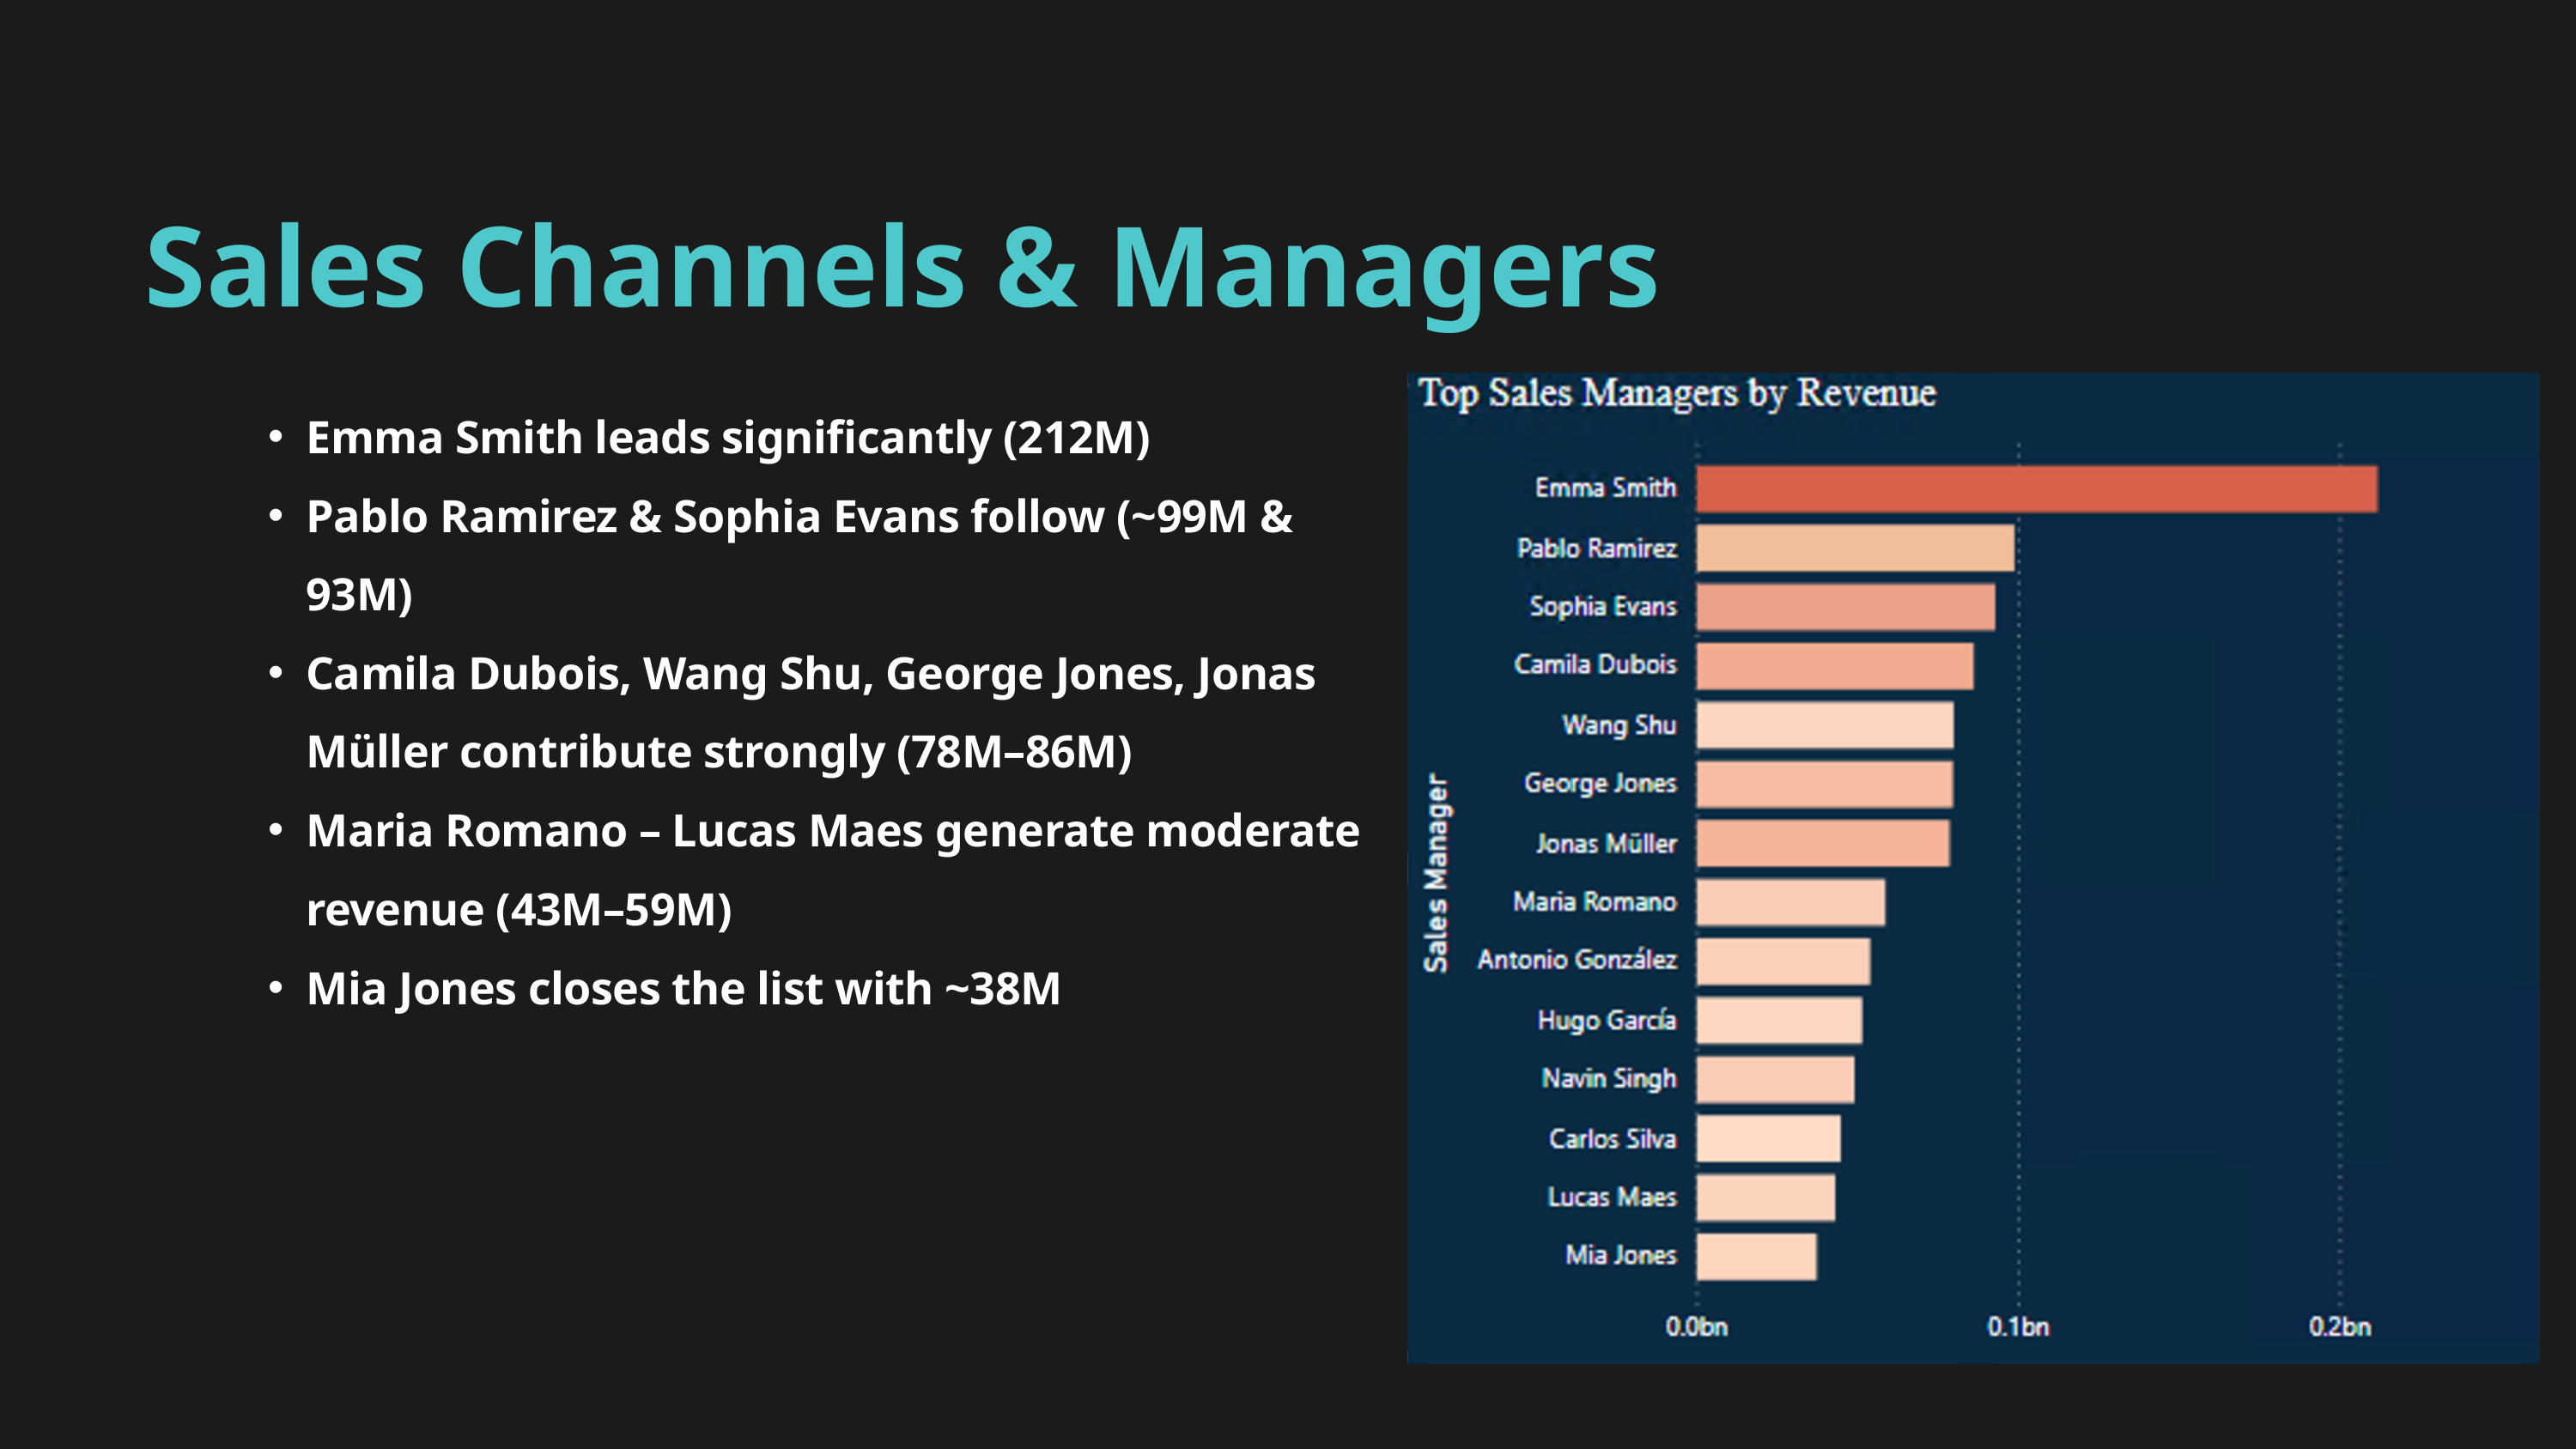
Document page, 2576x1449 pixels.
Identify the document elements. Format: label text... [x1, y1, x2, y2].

text_box Sales Channels & Managers [144, 195, 2272, 330]
text_box [1407, 373, 2540, 1364]
text_box Emma Smith leads significantly (212M) Pablo Ramirez & Sophia Evans follow (~99M & 93M) Camila Dubois, Wang Shu, George Jones, Jonas Müller contribute strongly (78M–86M) Maria Romano – Lucas Maes generate moderate revenue (43M–59M) Mia Jones closes the list with ~38M [229, 384, 1365, 1014]
